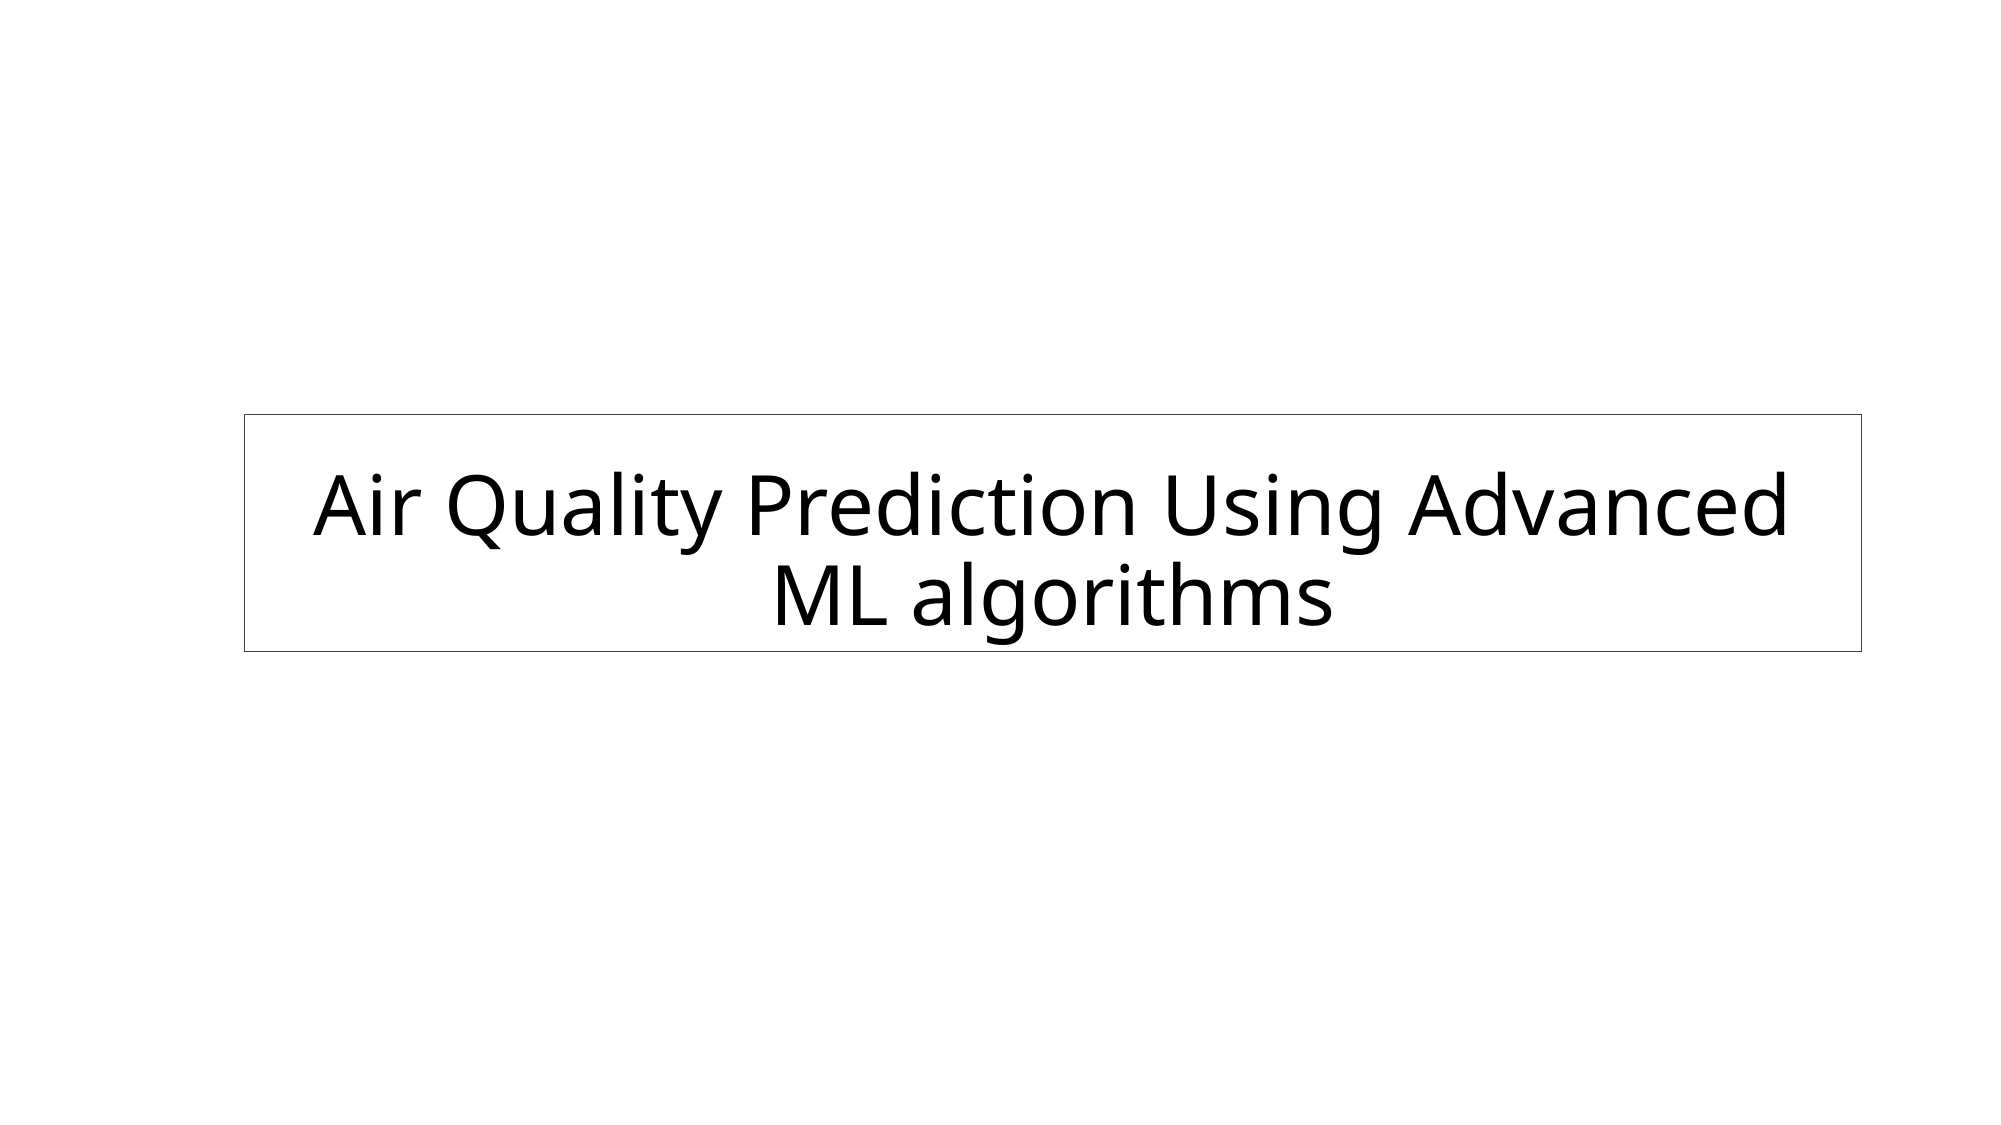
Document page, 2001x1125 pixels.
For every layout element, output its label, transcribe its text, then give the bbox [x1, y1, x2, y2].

title Air Quality Prediction Using Advanced ML algorithms [244, 414, 1862, 652]
